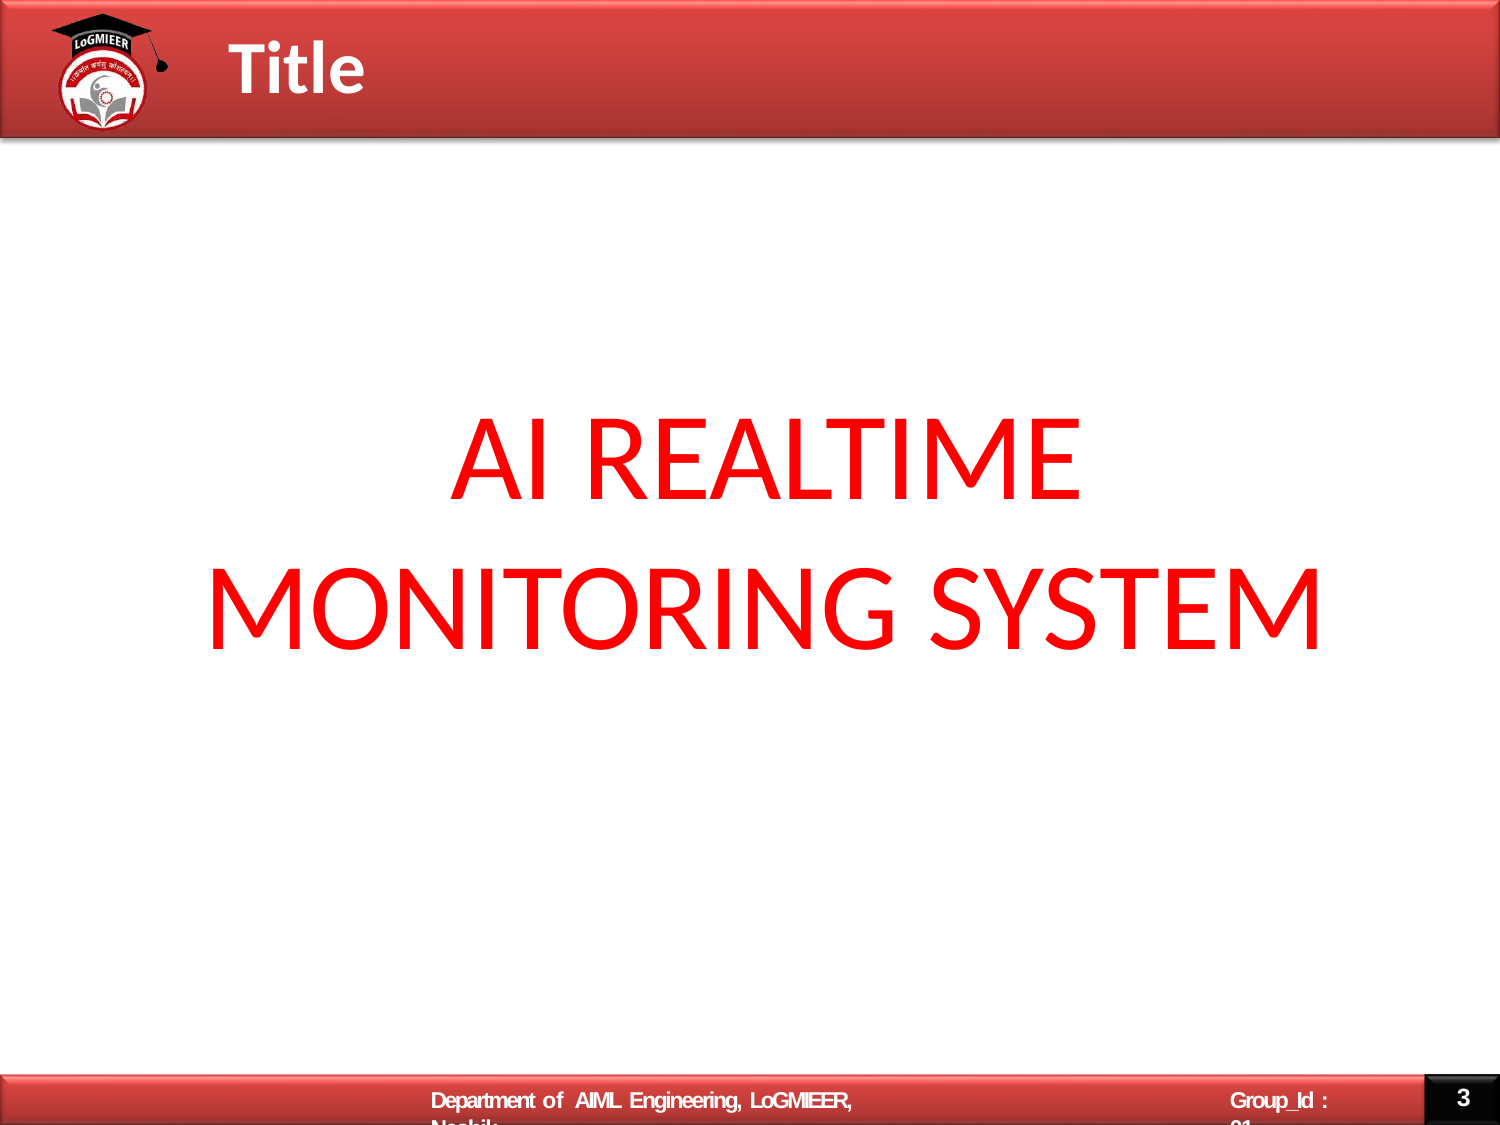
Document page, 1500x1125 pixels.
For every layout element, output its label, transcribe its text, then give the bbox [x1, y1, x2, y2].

picture [0, 0, 1500, 153]
text_box AI REALTIME MONITORING SYSTEM [201, 372, 1337, 675]
slide_number 3 [1444, 1081, 1483, 1125]
text_box Group_Id : 01 [1227, 1085, 1353, 1125]
title Title [226, 16, 369, 207]
picture [0, 1070, 1500, 1125]
text_box Department of AIML Engineering, LoGMIEER, Nashik [428, 1085, 910, 1125]
